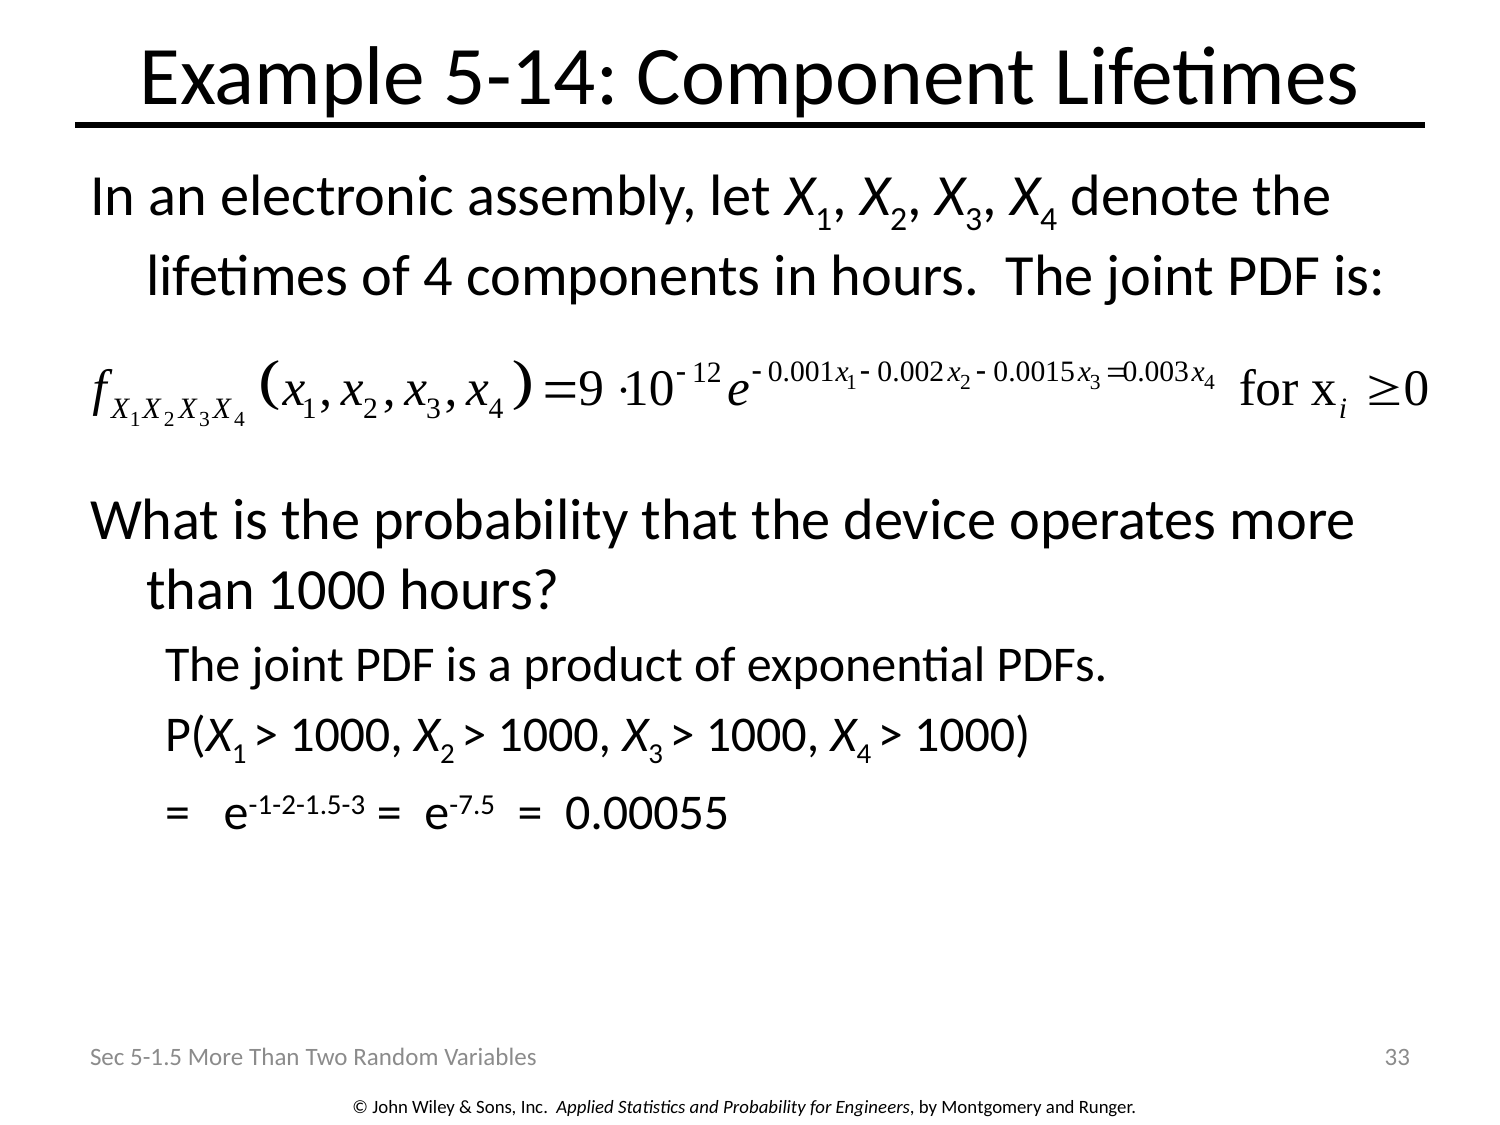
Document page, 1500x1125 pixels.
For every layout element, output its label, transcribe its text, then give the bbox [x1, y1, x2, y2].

list In an electronic assembly, let X1, X2, X3, X4 denote the lifetimes of 4 components in hours. The joint PDF is: What is the probability that the device operates more than 1000 hours? The joint PDF is a product of exponential PDFs. P(X1 > 1000, X2 > 1000, X3 > 1000, X4 > 1000) = e-1-2-1.5-3 = e-7.5 = 0.00055 [75, 443, 1425, 925]
slide_number 33 [1250, 1025, 1425, 1085]
list In an electronic assembly, let X1, X2, X3, X4 denote the lifetimes of 4 components in hours. The joint PDF is: What is the probability that the device operates more than 1000 hours? The joint PDF is a product of exponential PDFs. P(X1 > 1000, X2 > 1000, X3 > 1000, X4 > 1000) = e-1-2-1.5-3 = e-7.5 = 0.00055 [75, 149, 1425, 348]
footer Sec 5-1.5 More Than Two Random Variables [75, 1025, 888, 1085]
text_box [74, 349, 1438, 436]
title Example 5-14: Component Lifetimes [75, 0, 1425, 143]
